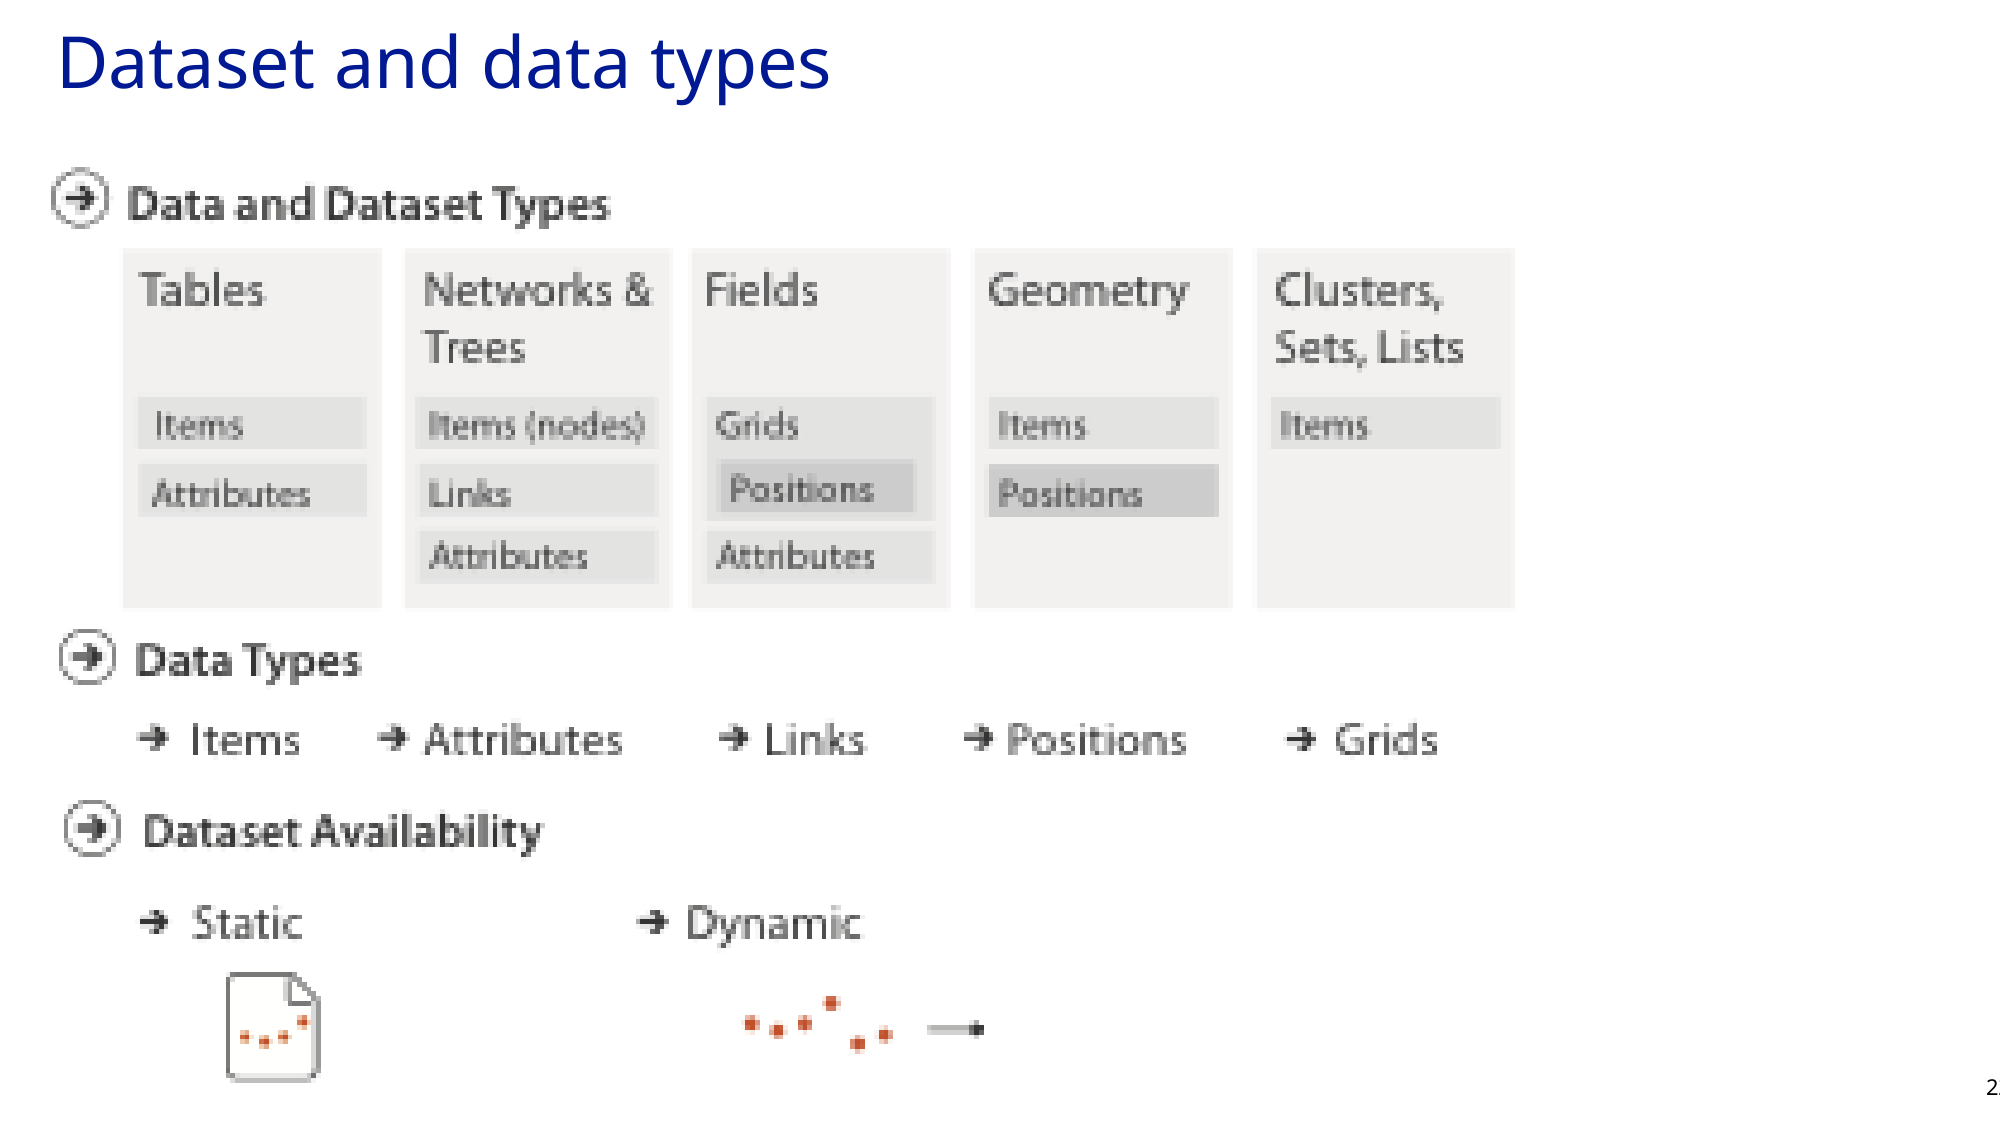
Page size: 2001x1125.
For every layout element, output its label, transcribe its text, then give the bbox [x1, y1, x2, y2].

text_box 22 [1899, 1068, 2000, 1108]
title Dataset and data types [51, 0, 2000, 130]
picture [28, 129, 1535, 770]
picture [64, 800, 989, 1083]
